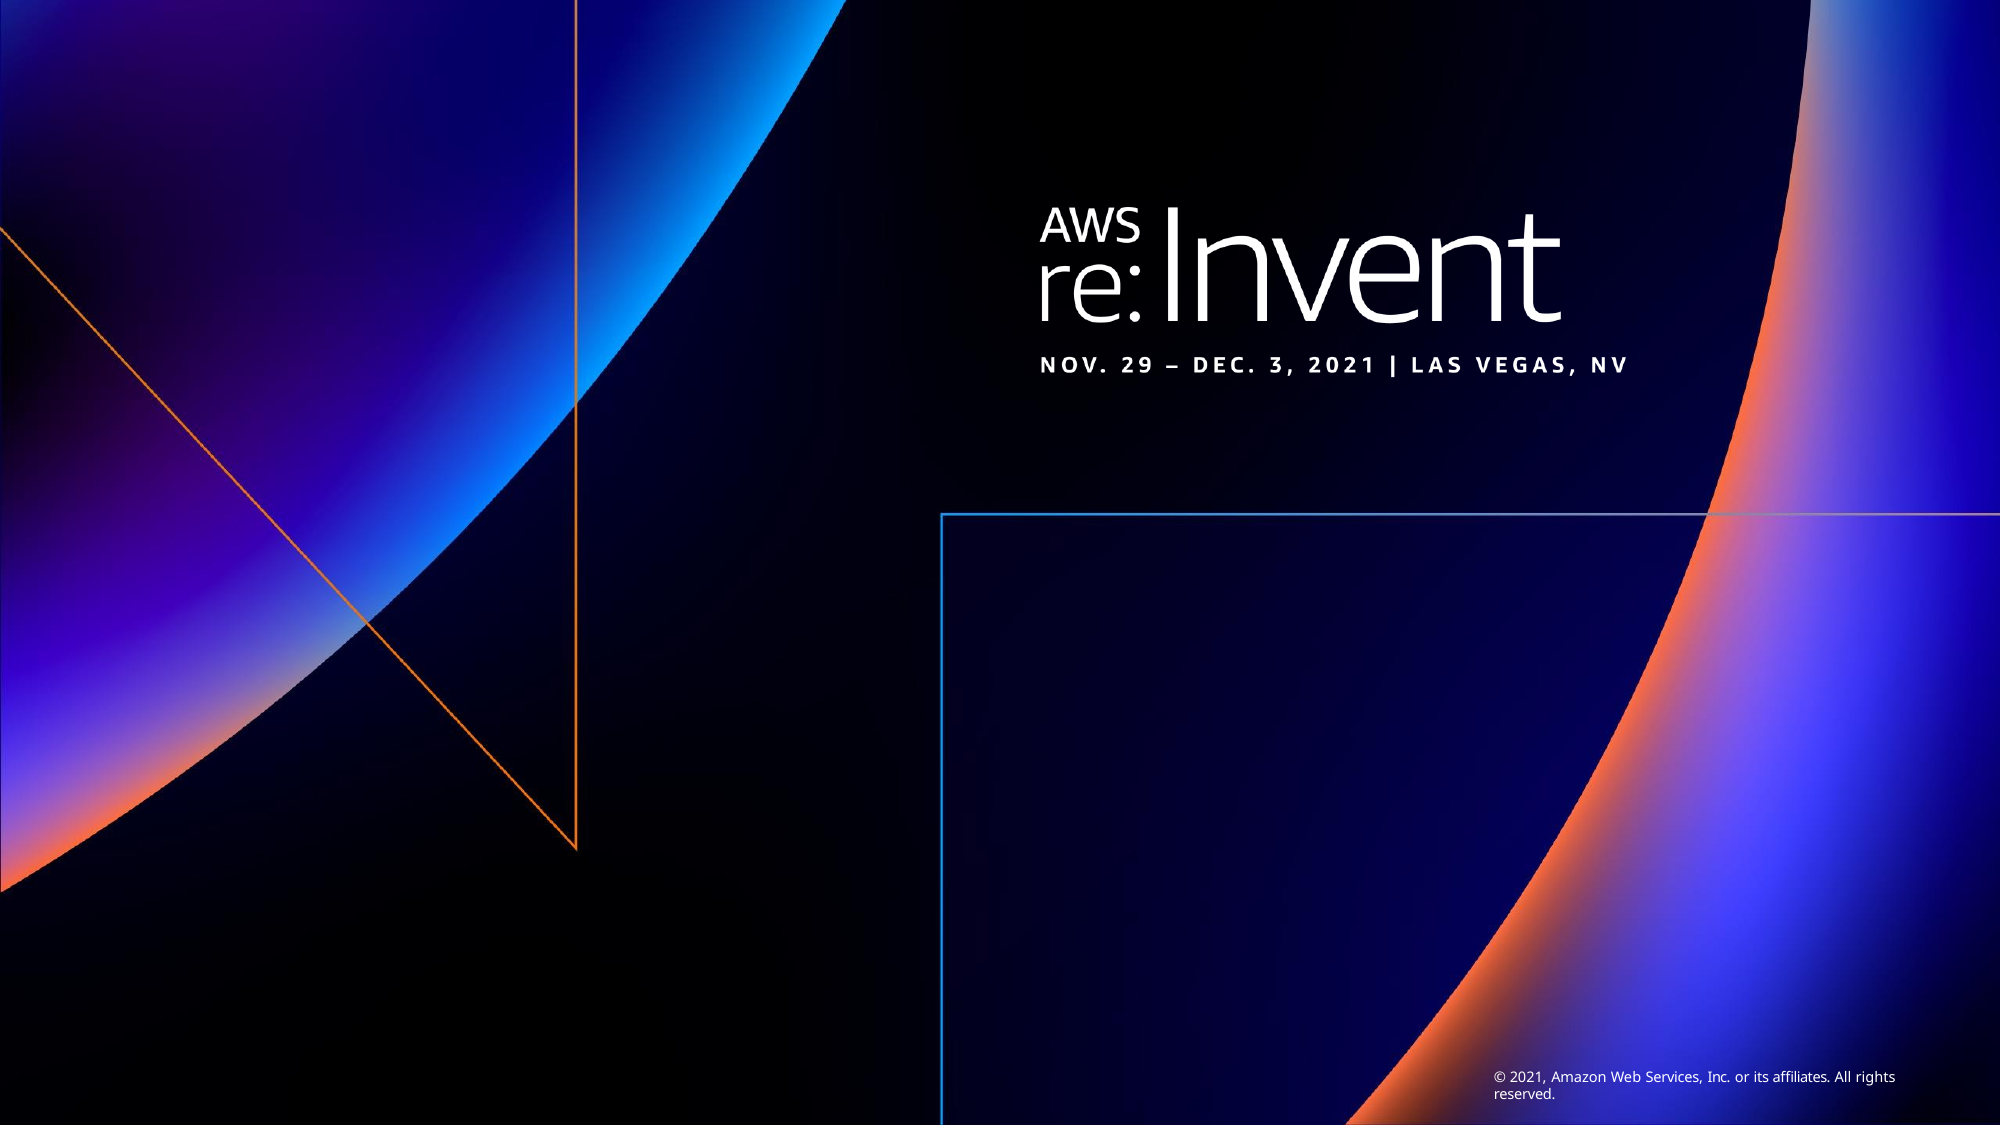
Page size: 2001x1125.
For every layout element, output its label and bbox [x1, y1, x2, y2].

text_box [0, 0, 2000, 1125]
